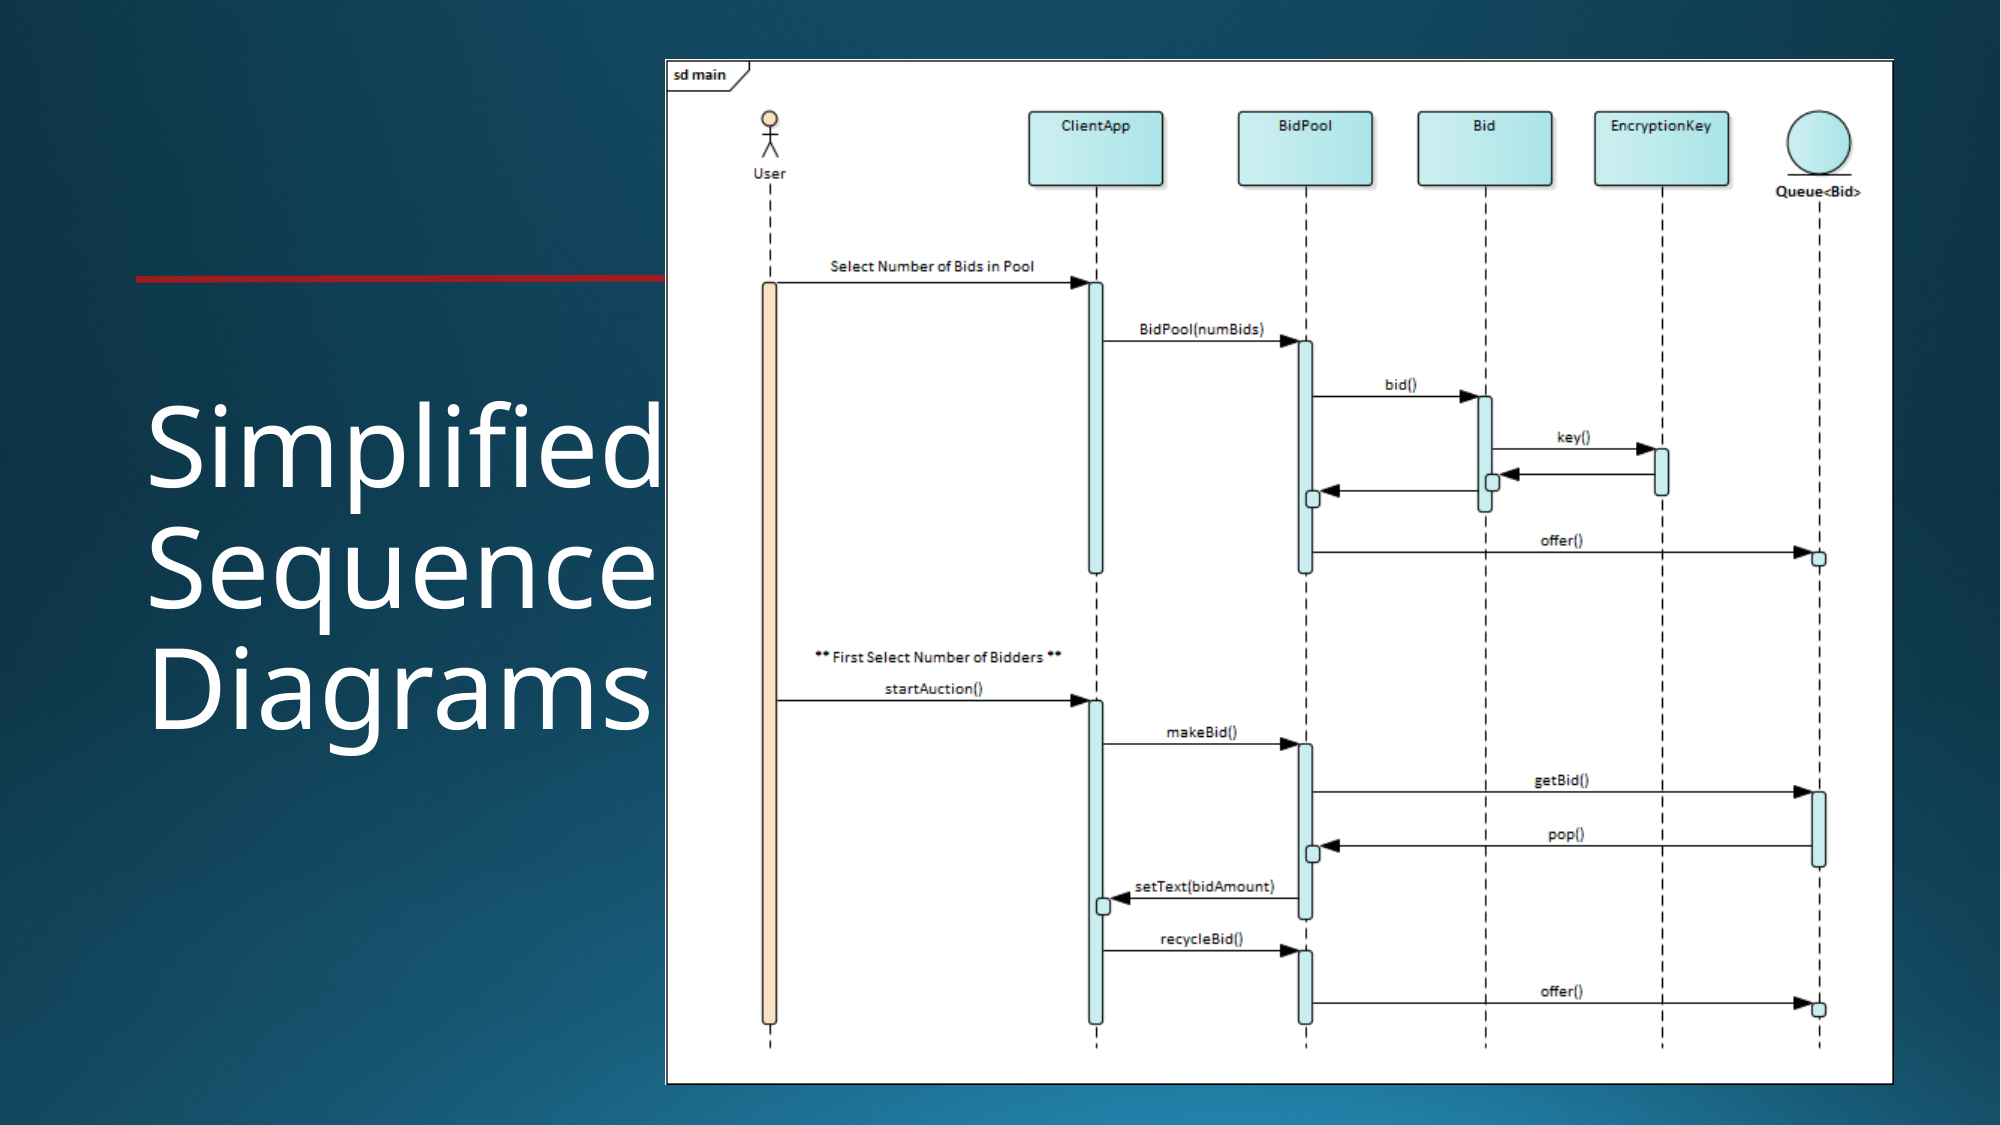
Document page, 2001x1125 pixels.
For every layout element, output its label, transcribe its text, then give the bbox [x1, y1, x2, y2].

title Simplified Sequence Diagrams [130, 171, 665, 973]
picture [0, 0, 2001, 1125]
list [665, 59, 1894, 1085]
